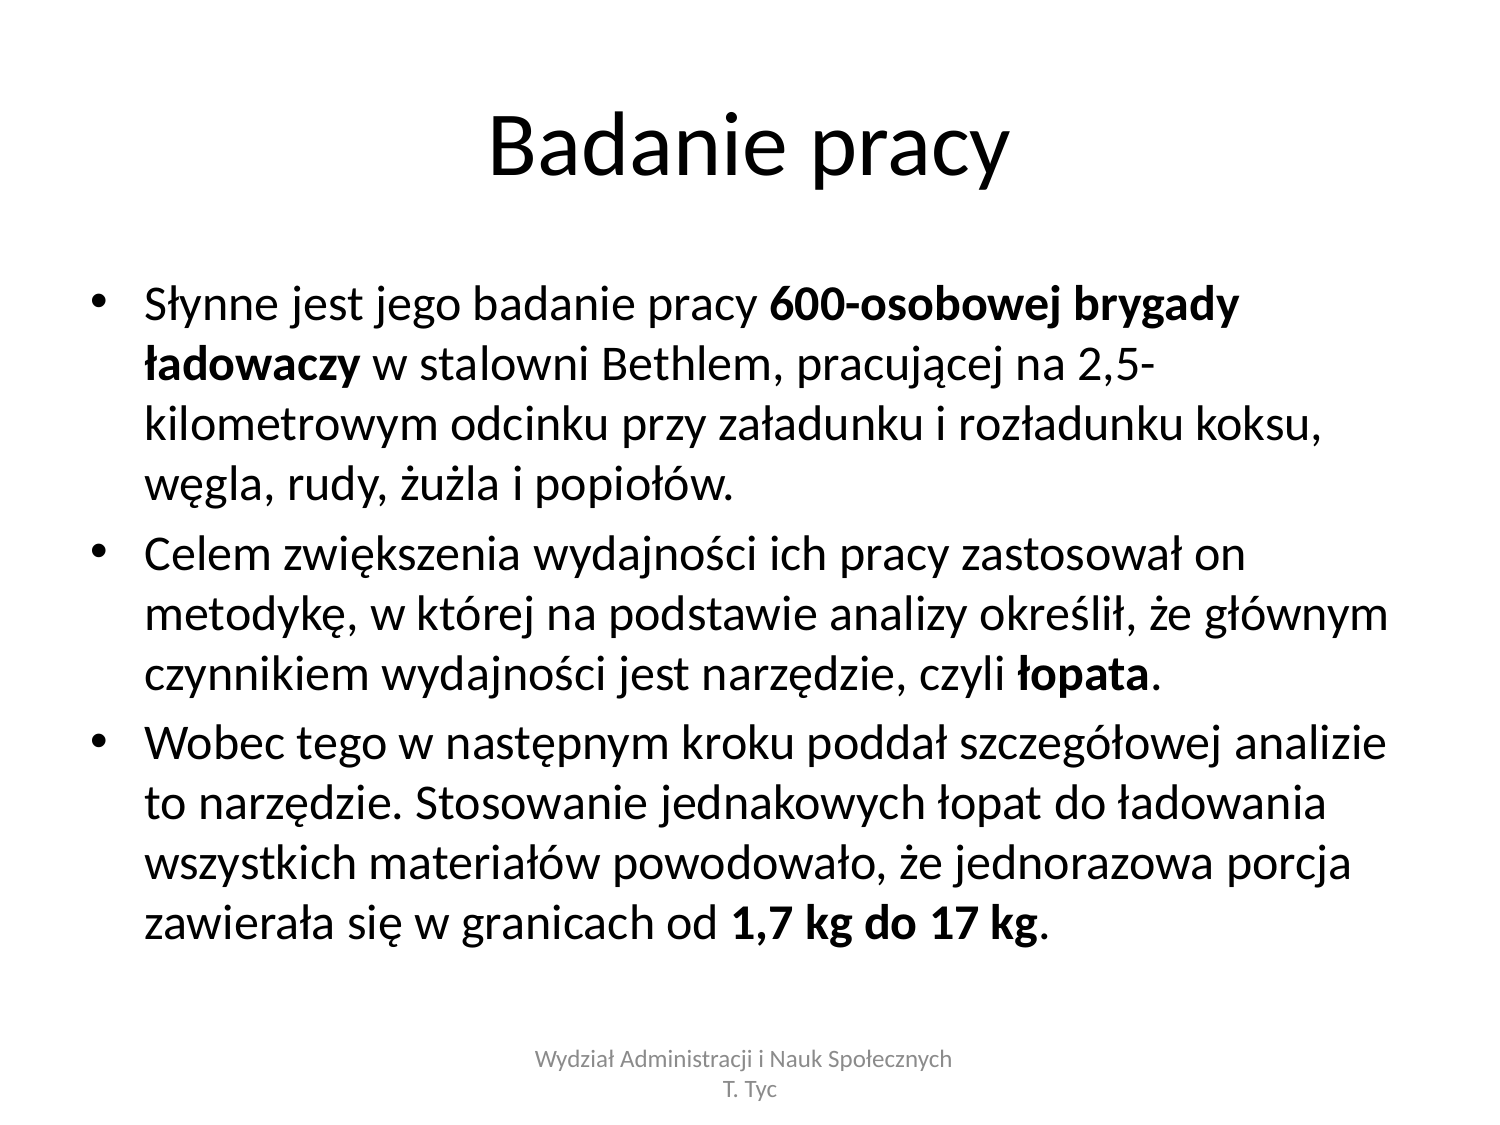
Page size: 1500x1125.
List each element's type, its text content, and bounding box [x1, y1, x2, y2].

footer Wydział Administracji i Nauk Społecznych T. Tyc [512, 1042, 988, 1103]
title Badanie pracy [74, 44, 1426, 233]
list Słynne jest jego badanie pracy 600-osobowej brygady ładowaczy w stalowni Bethlem, pracującej na 2,5-kilometrowym odcinku przy załadunku i rozładunku koksu, węgla, rudy, żużla i popiołów. Celem zwiększenia wydajności ich pracy zastosował on metodykę, w której na podstawie analizy określił, że głównym czynnikiem wydajności jest narzędzie, czyli łopata. Wobec tego w następnym kroku poddał szczegółowej analizie to narzędzie. Stosowanie jednakowych łopat do ładowania wszystkich materiałów powodowało, że jednorazowa porcja zawierała się w granicach od 1,7 kg do 17 kg. [74, 262, 1426, 1006]
